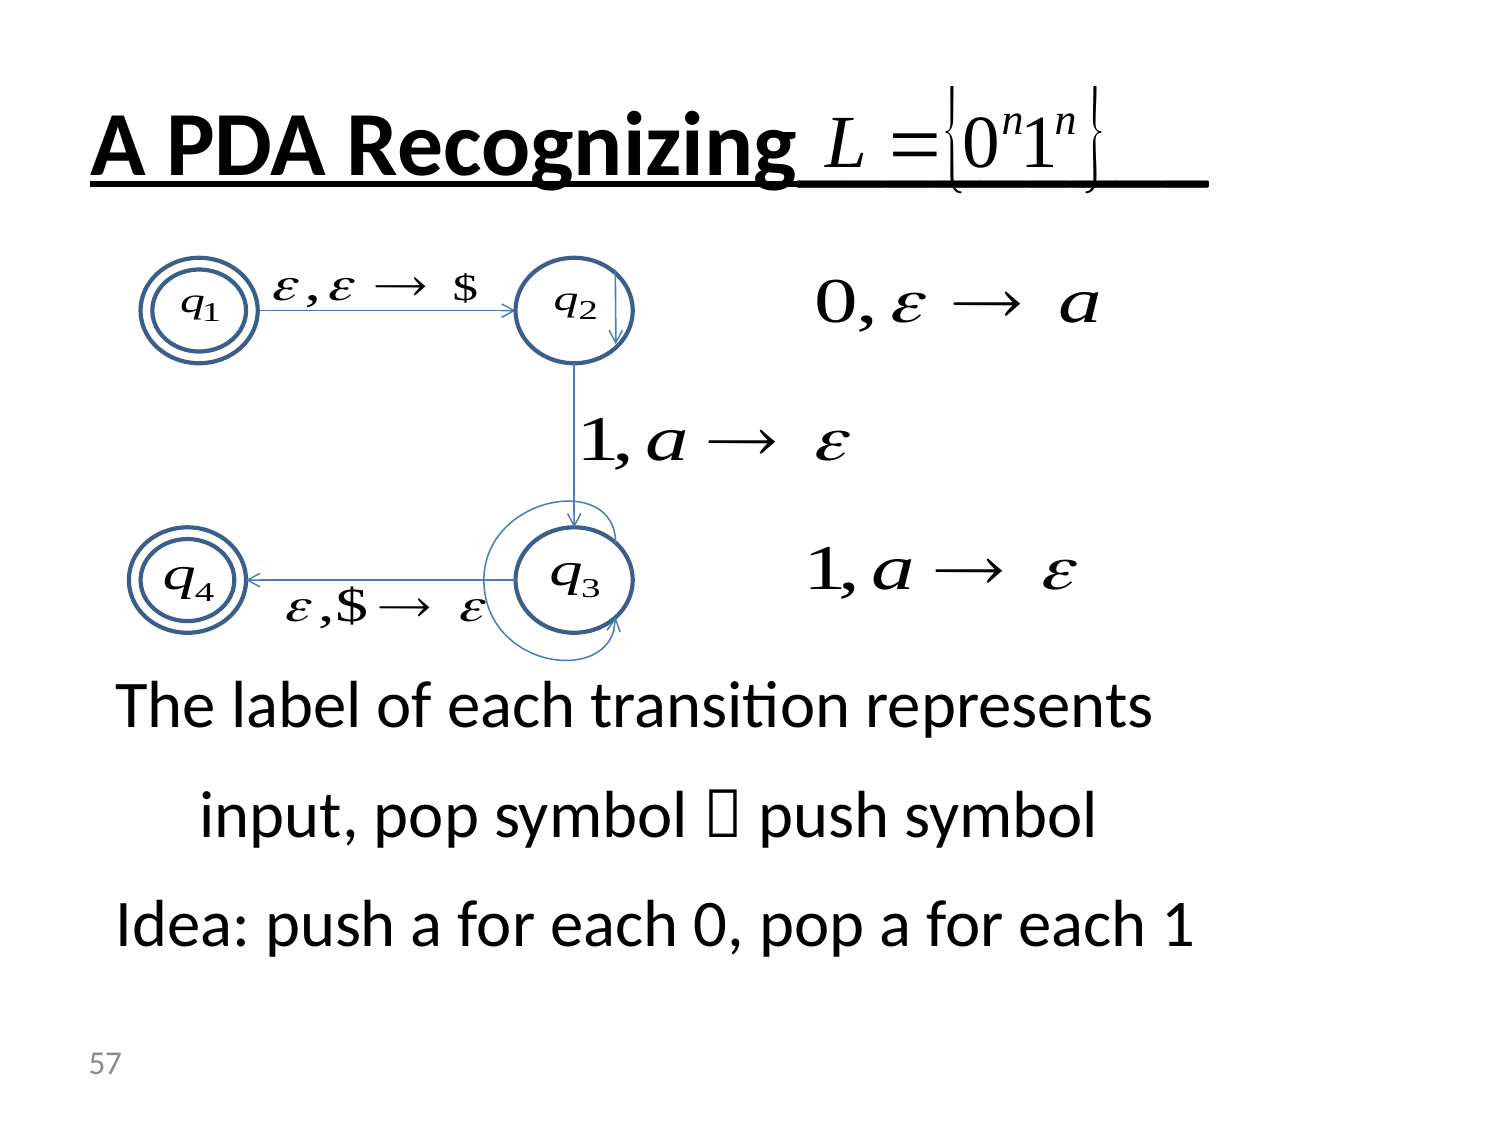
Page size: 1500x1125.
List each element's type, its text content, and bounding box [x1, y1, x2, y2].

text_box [799, 530, 1098, 617]
slide_number 57 [58, 1031, 409, 1092]
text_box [811, 86, 1120, 200]
list The label of each transition represents input, pop symbol  push symbol Idea: push a for each 0, pop a for each 1 [100, 215, 1451, 980]
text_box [271, 573, 512, 644]
title A PDA Recognizing_________ [75, 45, 1425, 233]
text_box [542, 274, 610, 331]
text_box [128, 257, 634, 633]
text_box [802, 264, 1116, 350]
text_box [572, 401, 872, 488]
